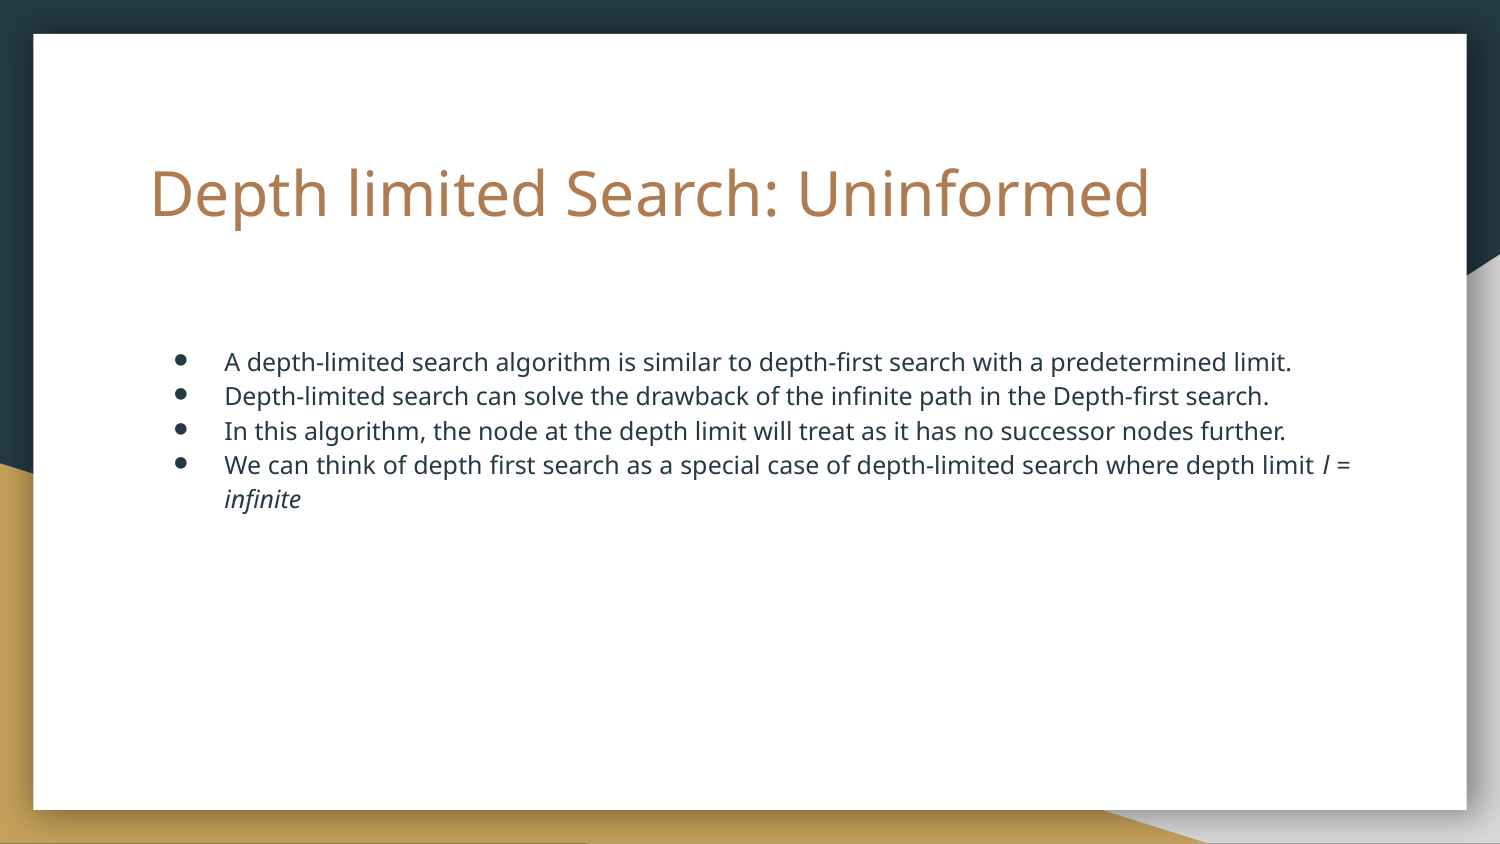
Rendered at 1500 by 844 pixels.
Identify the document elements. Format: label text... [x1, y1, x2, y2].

title Depth limited Search: Uninformed [134, 138, 1366, 296]
list A depth-limited search algorithm is similar to depth-first search with a predetermined limit. Depth-limited search can solve the drawback of the infinite path in the Depth-first search. In this algorithm, the node at the depth limit will treat as it has no successor nodes further. We can think of depth first search as a special case of depth-limited search where depth limit l = infinite [134, 326, 1366, 729]
